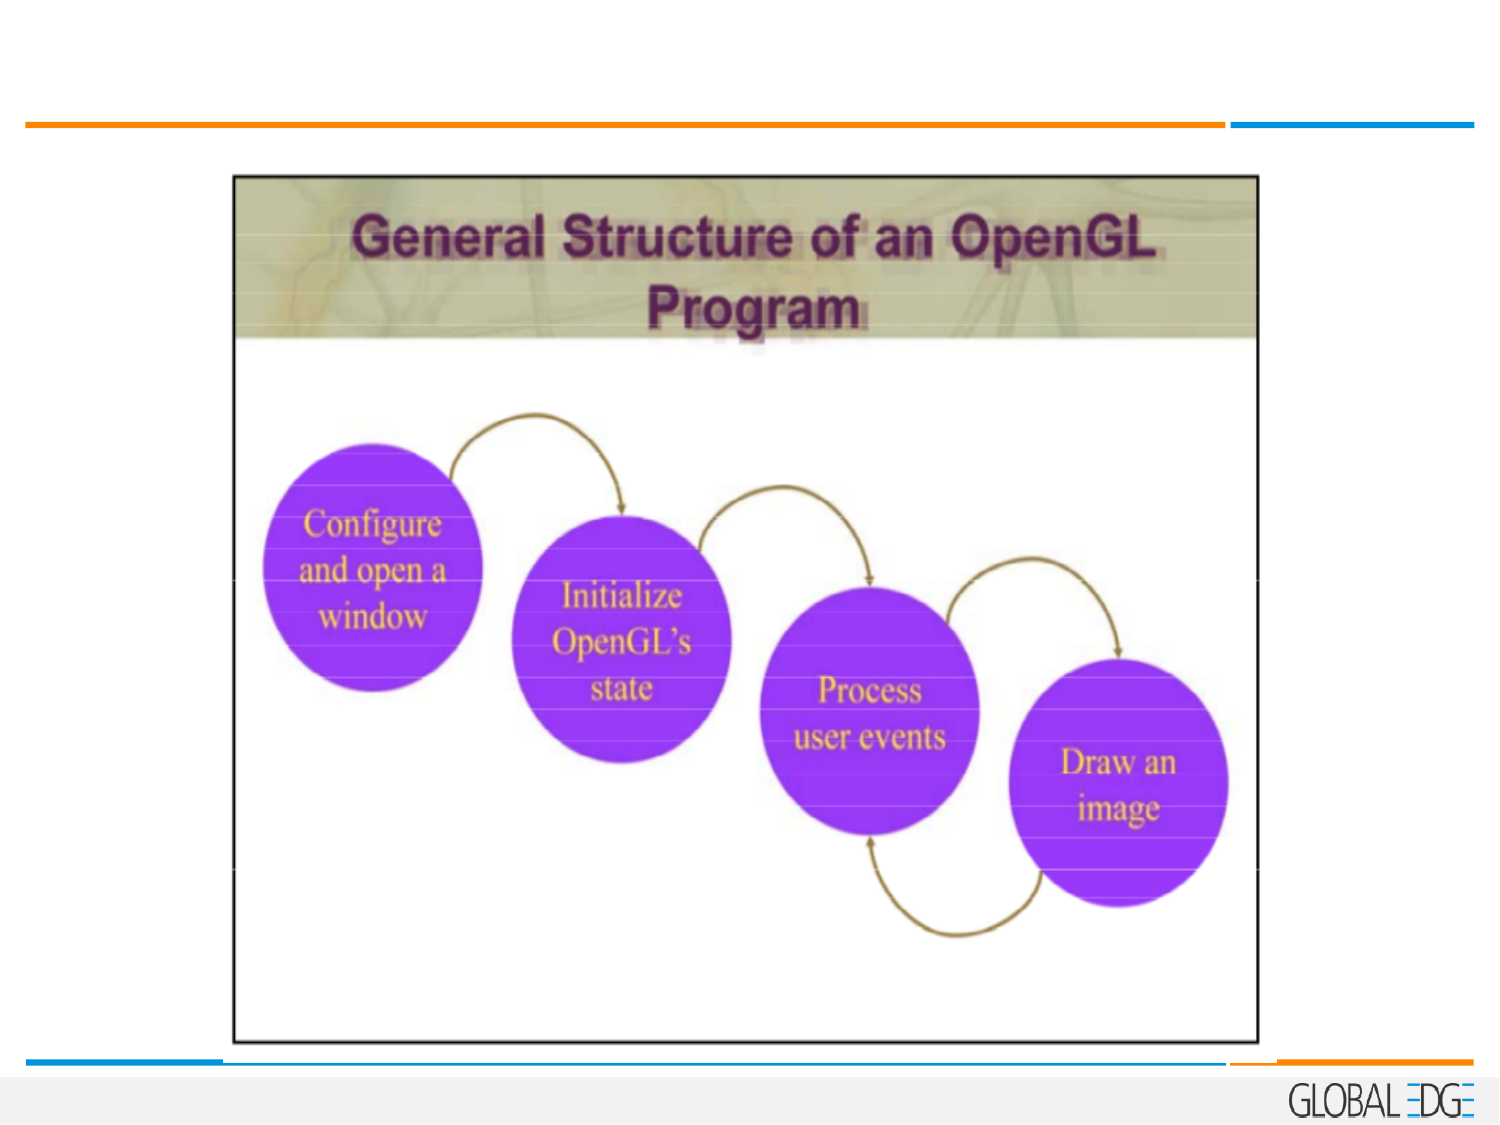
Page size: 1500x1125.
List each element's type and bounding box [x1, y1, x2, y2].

picture [223, 141, 1277, 1064]
picture [1289, 1083, 1474, 1118]
